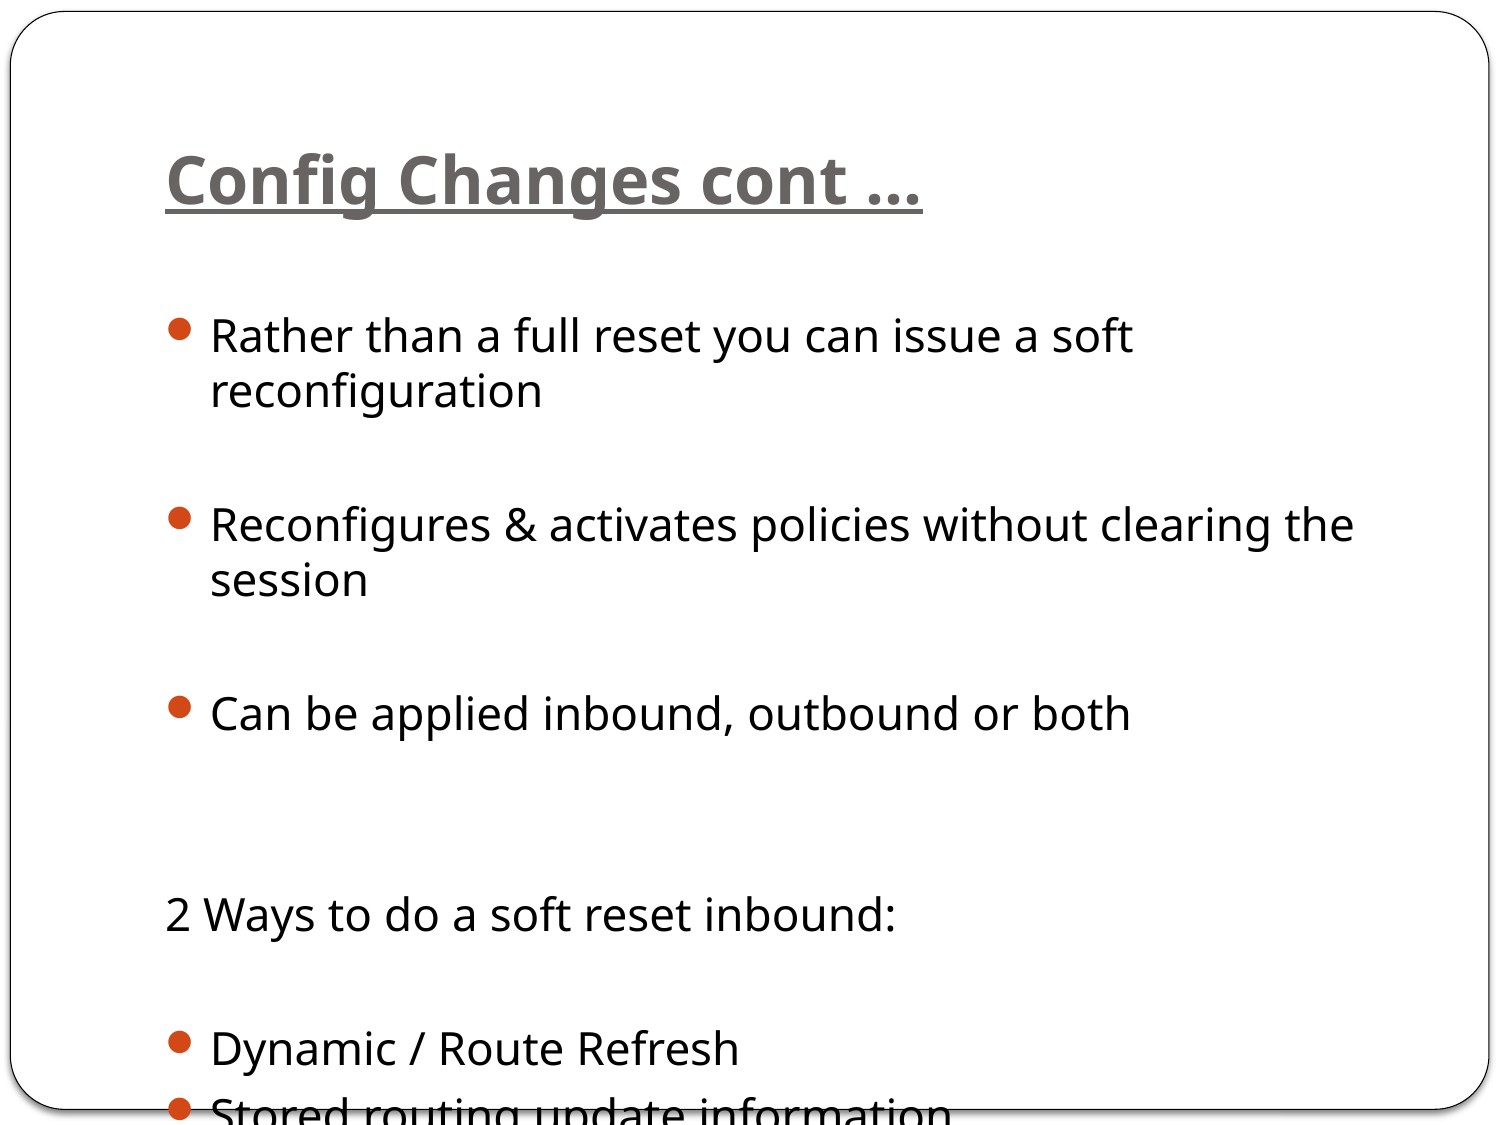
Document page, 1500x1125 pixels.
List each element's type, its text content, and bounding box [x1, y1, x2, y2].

title Config Changes cont … [150, 45, 1425, 233]
list Rather than a full reset you can issue a soft reconfiguration Reconfigures & activates policies without clearing the session Can be applied inbound, outbound or both 2 Ways to do a soft reset inbound: Dynamic / Route Refresh Stored routing update information [150, 237, 1425, 988]
